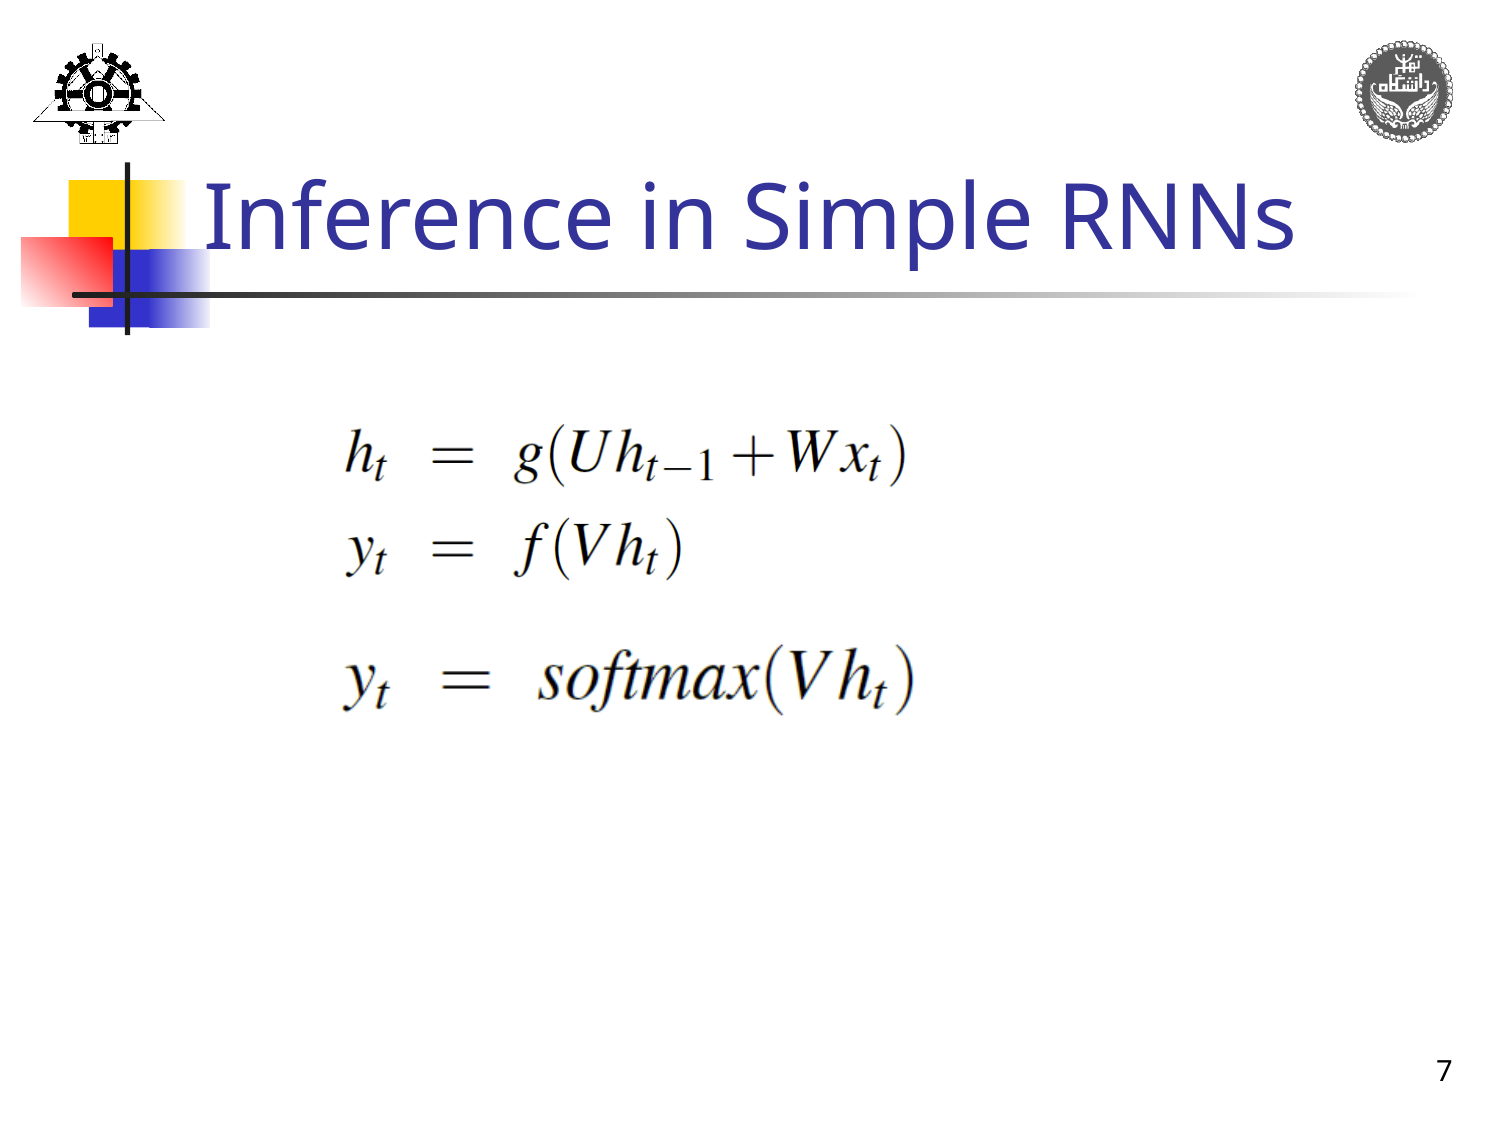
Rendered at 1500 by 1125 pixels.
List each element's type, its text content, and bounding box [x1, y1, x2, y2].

slide_number 7 [1154, 1023, 1468, 1100]
picture [312, 399, 962, 765]
title Inference in Simple RNNs [188, 35, 1468, 275]
picture [24, 37, 175, 151]
